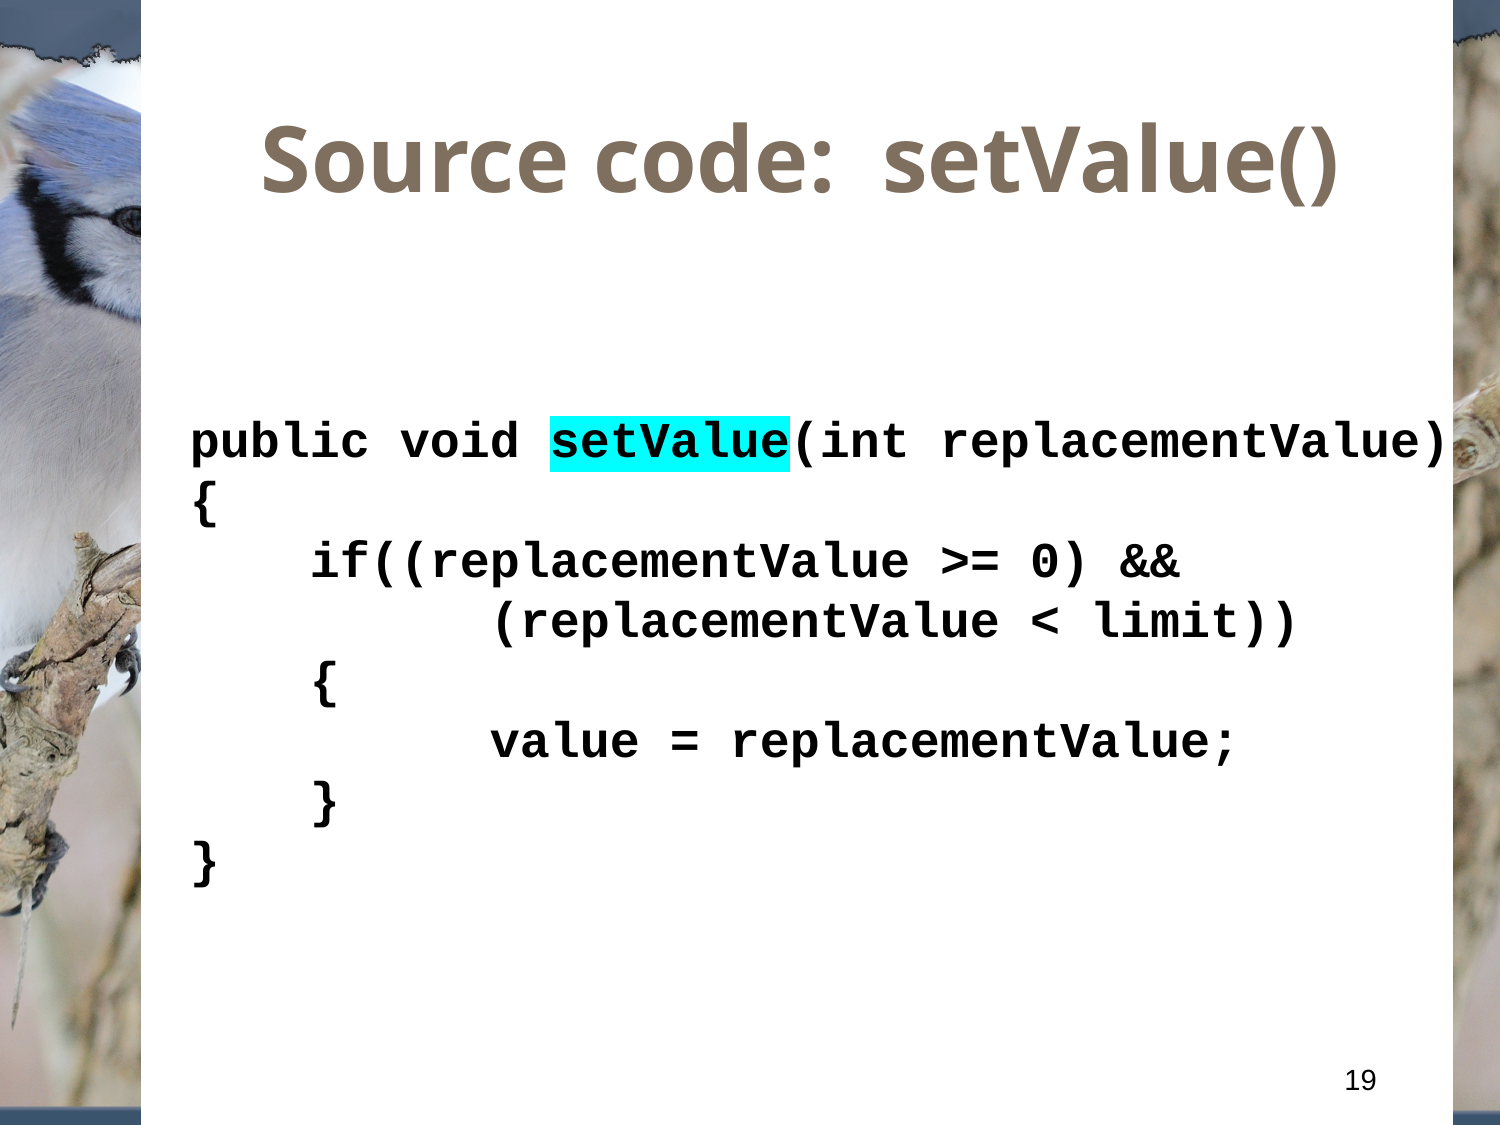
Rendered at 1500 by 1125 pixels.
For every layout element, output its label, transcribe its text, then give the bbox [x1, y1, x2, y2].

picture [0, 0, 141, 1125]
text_box Source code: setValue() [162, 62, 1438, 250]
text_box public void setValue(int replacementValue) { if((replacementValue >= 0) && (replacementValue < limit)) { value = replacementValue; } } [24, 399, 1500, 895]
picture [1453, 0, 1500, 399]
picture [1453, 895, 1500, 1125]
